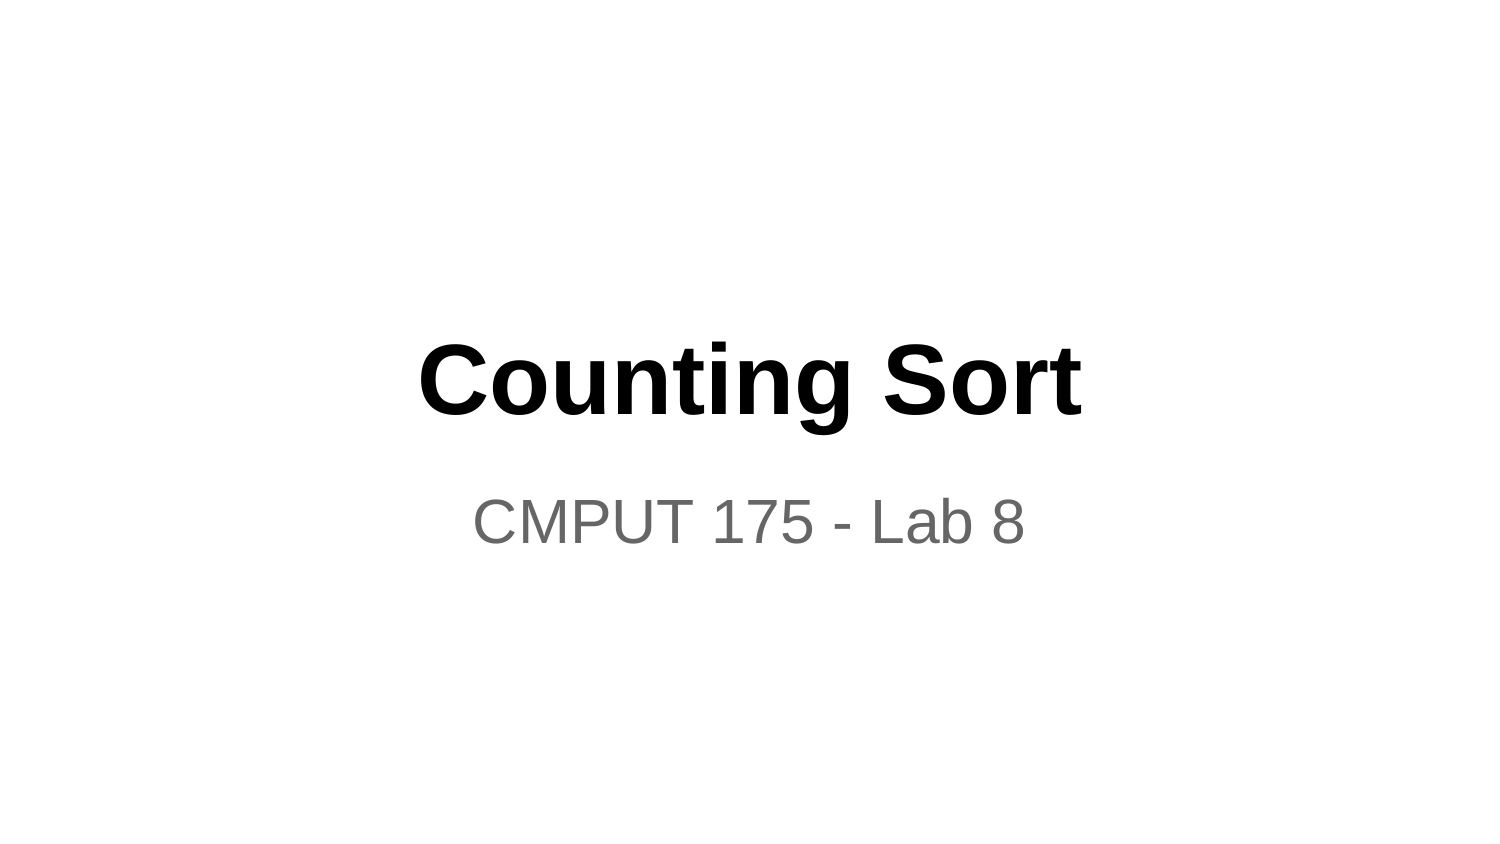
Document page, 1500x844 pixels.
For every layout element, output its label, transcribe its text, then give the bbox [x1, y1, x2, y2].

subtitle CMPUT 175 - Lab 8 [112, 465, 1388, 595]
title Counting Sort [112, 259, 1388, 450]
